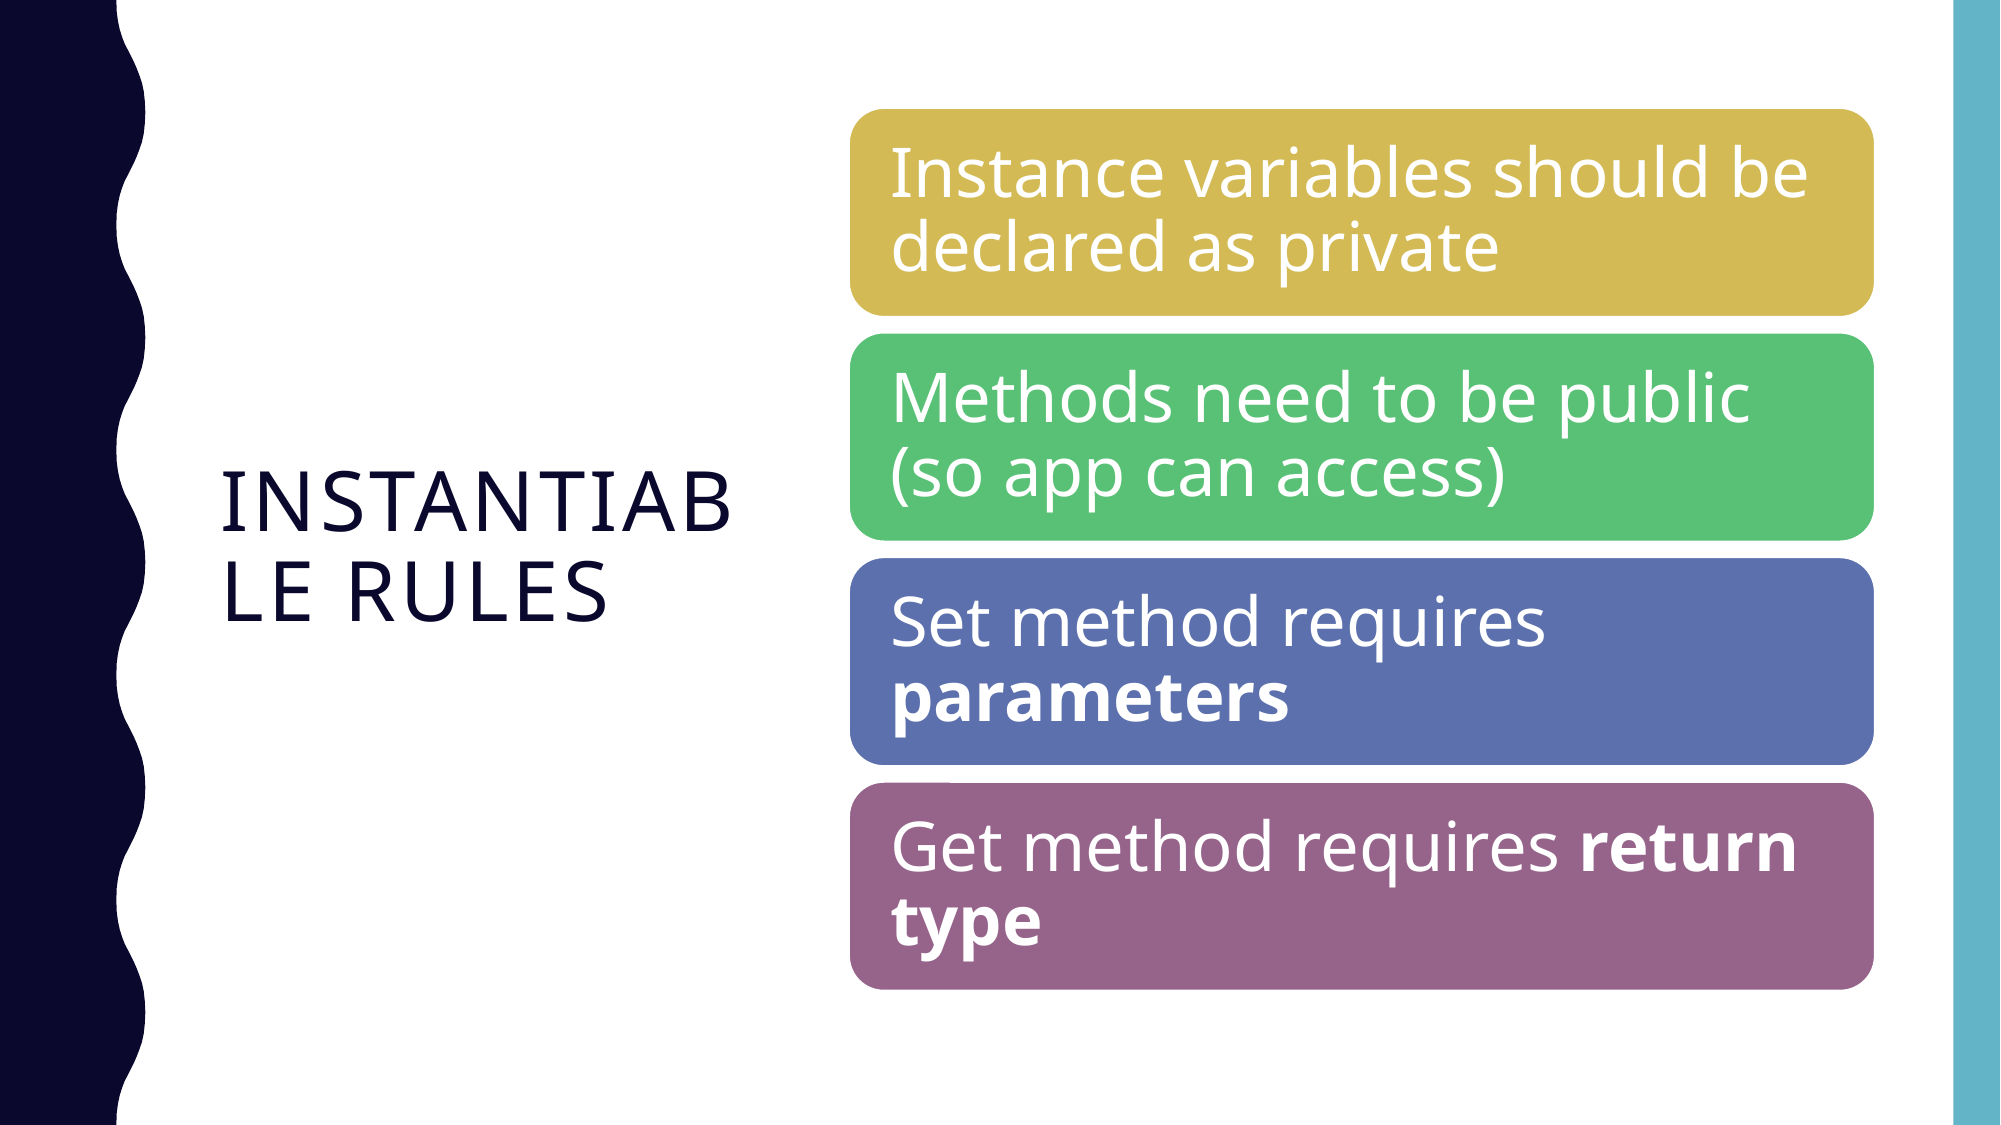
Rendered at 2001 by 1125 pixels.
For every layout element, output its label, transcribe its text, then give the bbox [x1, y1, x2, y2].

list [848, 105, 1875, 993]
title Instantiable rules [205, 105, 761, 993]
